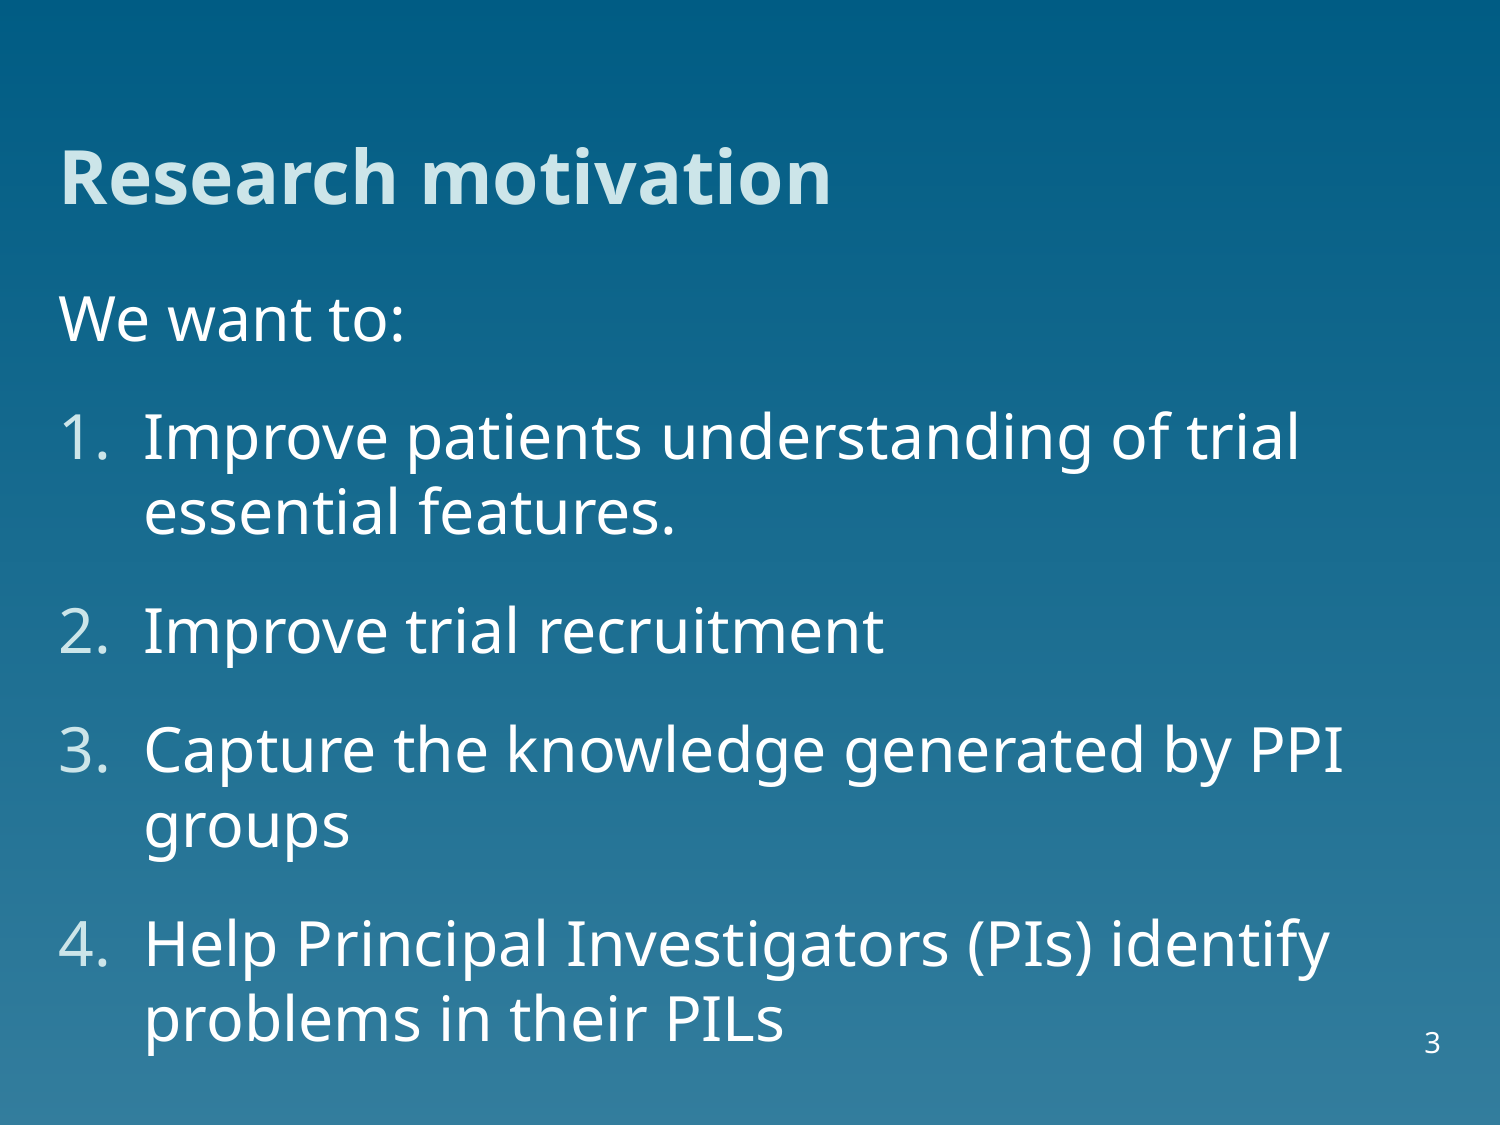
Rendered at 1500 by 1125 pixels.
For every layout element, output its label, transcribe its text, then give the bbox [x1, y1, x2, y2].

list We want to: Improve patients understanding of trial essential features. Improve trial recruitment Capture the knowledge generated by PPI groups Help Principal Investigators (PIs) identify problems in their PILs [58, 278, 1442, 1018]
title Research motivation [58, 0, 1442, 220]
slide_number 3 [1128, 1034, 1442, 1065]
